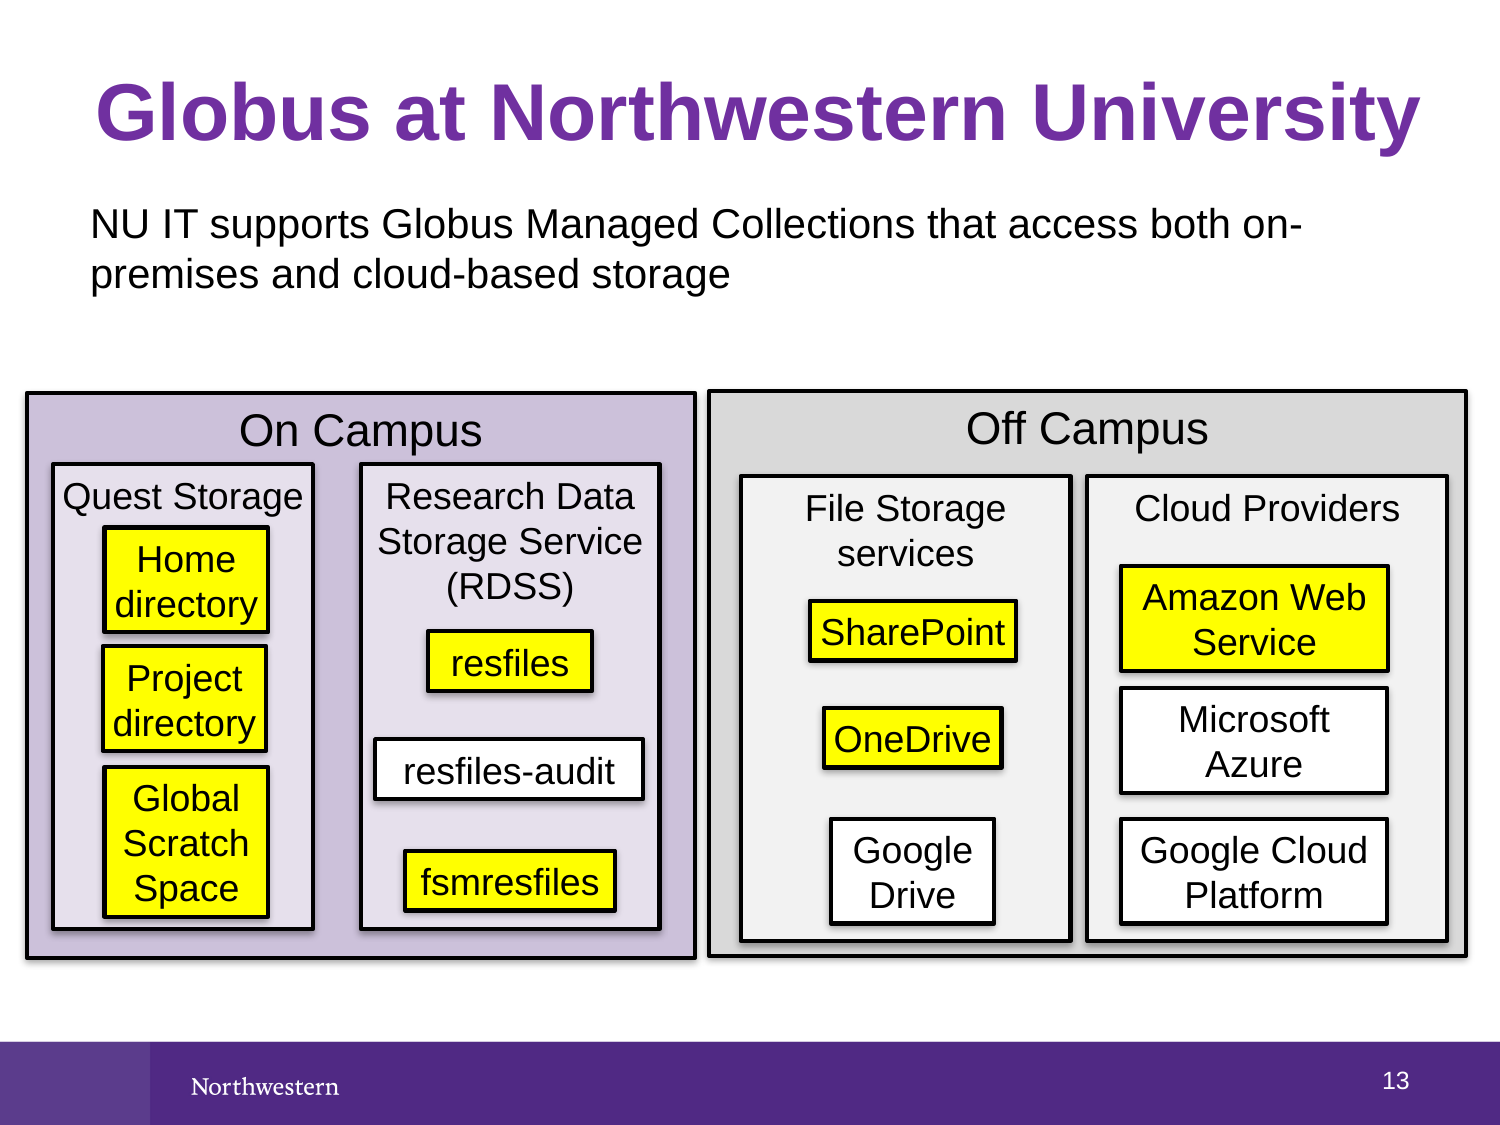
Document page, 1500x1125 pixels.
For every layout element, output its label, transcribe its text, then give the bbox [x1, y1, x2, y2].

text_box Microsoft Azure [1121, 687, 1388, 793]
list NU IT supports Globus Managed Collections that access both on-premises and cloud-based storage [75, 166, 1425, 305]
text_box Google Cloud Platform [1121, 818, 1388, 924]
text_box Amazon Web Service [1121, 565, 1388, 671]
text_box resfiles [428, 631, 592, 692]
picture [0, 0, 1500, 1125]
text_box SharePoint [809, 600, 1017, 661]
text_box Cloud Providers [1087, 475, 1448, 941]
text_box Google Drive [830, 818, 995, 924]
title Globus at Northwestern University [53, 14, 1466, 202]
text_box On Campus [26, 392, 696, 958]
text_box Global Scratch Space [104, 766, 268, 917]
text_box Home directory [104, 527, 268, 633]
text_box fsmresfiles [405, 850, 615, 911]
text_box File Storage services [740, 475, 1071, 941]
text_box Off Campus [709, 391, 1466, 956]
slide_number 12 [1074, 1042, 1425, 1103]
text_box Project directory [102, 645, 267, 751]
text_box resfiles-audit [375, 739, 644, 800]
text_box OneDrive [823, 707, 1002, 768]
text_box Quest Storage [53, 464, 313, 930]
text_box Research Data Storage Service (RDSS) [360, 464, 660, 930]
